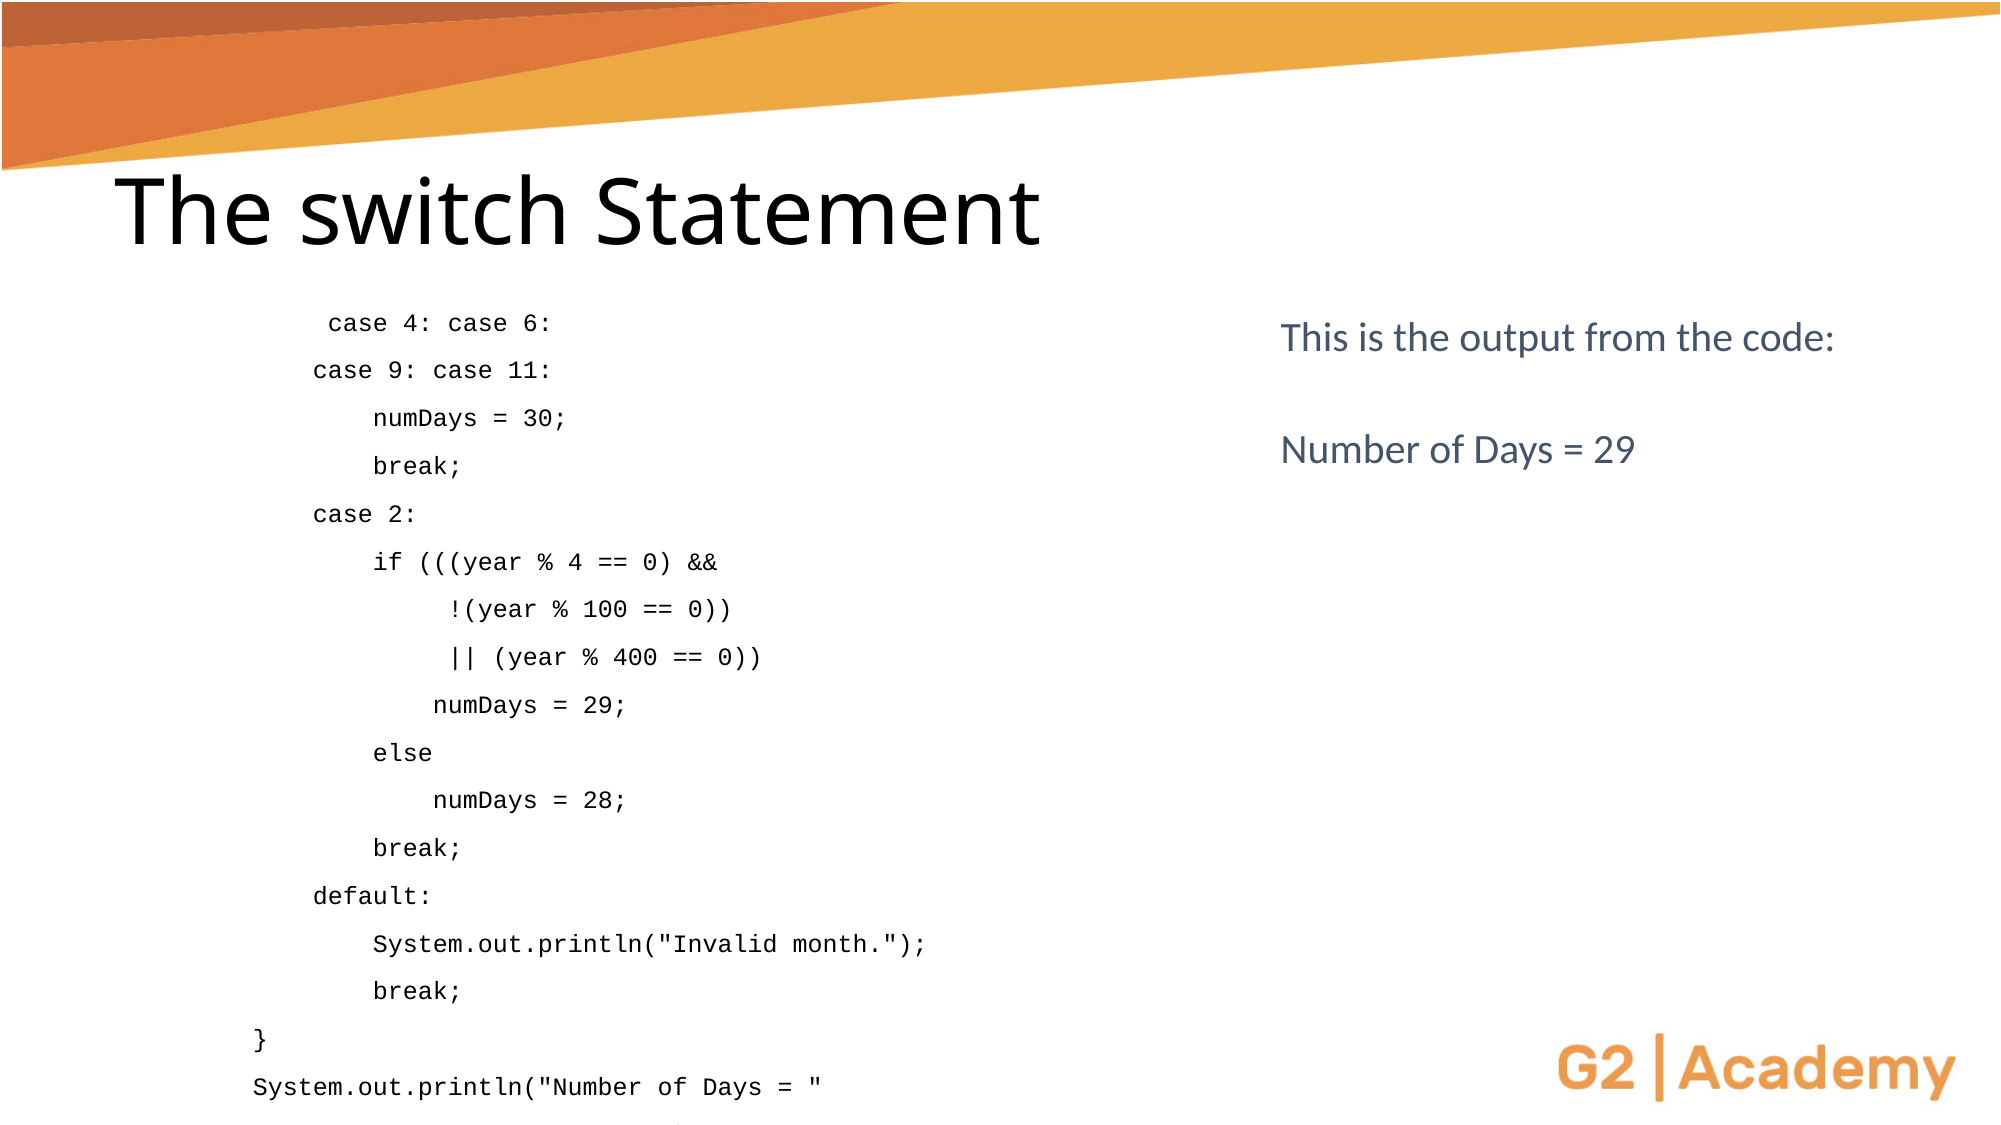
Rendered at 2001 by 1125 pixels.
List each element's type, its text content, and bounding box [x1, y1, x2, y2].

picture [1, 2, 2000, 1125]
text_box This is the output from the code: Number of Days = 29 [1247, 302, 1898, 1012]
title The switch Statement [99, 127, 1900, 303]
list case 4: case 6: case 9: case 11: numDays = 30; break; case 2: if (((year % 4 == 0) && !(year % 100 == 0)) || (year % 400 == 0)) numDays = 29; else numDays = 28; break; default: System.out.println("Invalid month."); break; } System.out.println("Number of Days = " + numDays); } } [99, 302, 1247, 1012]
